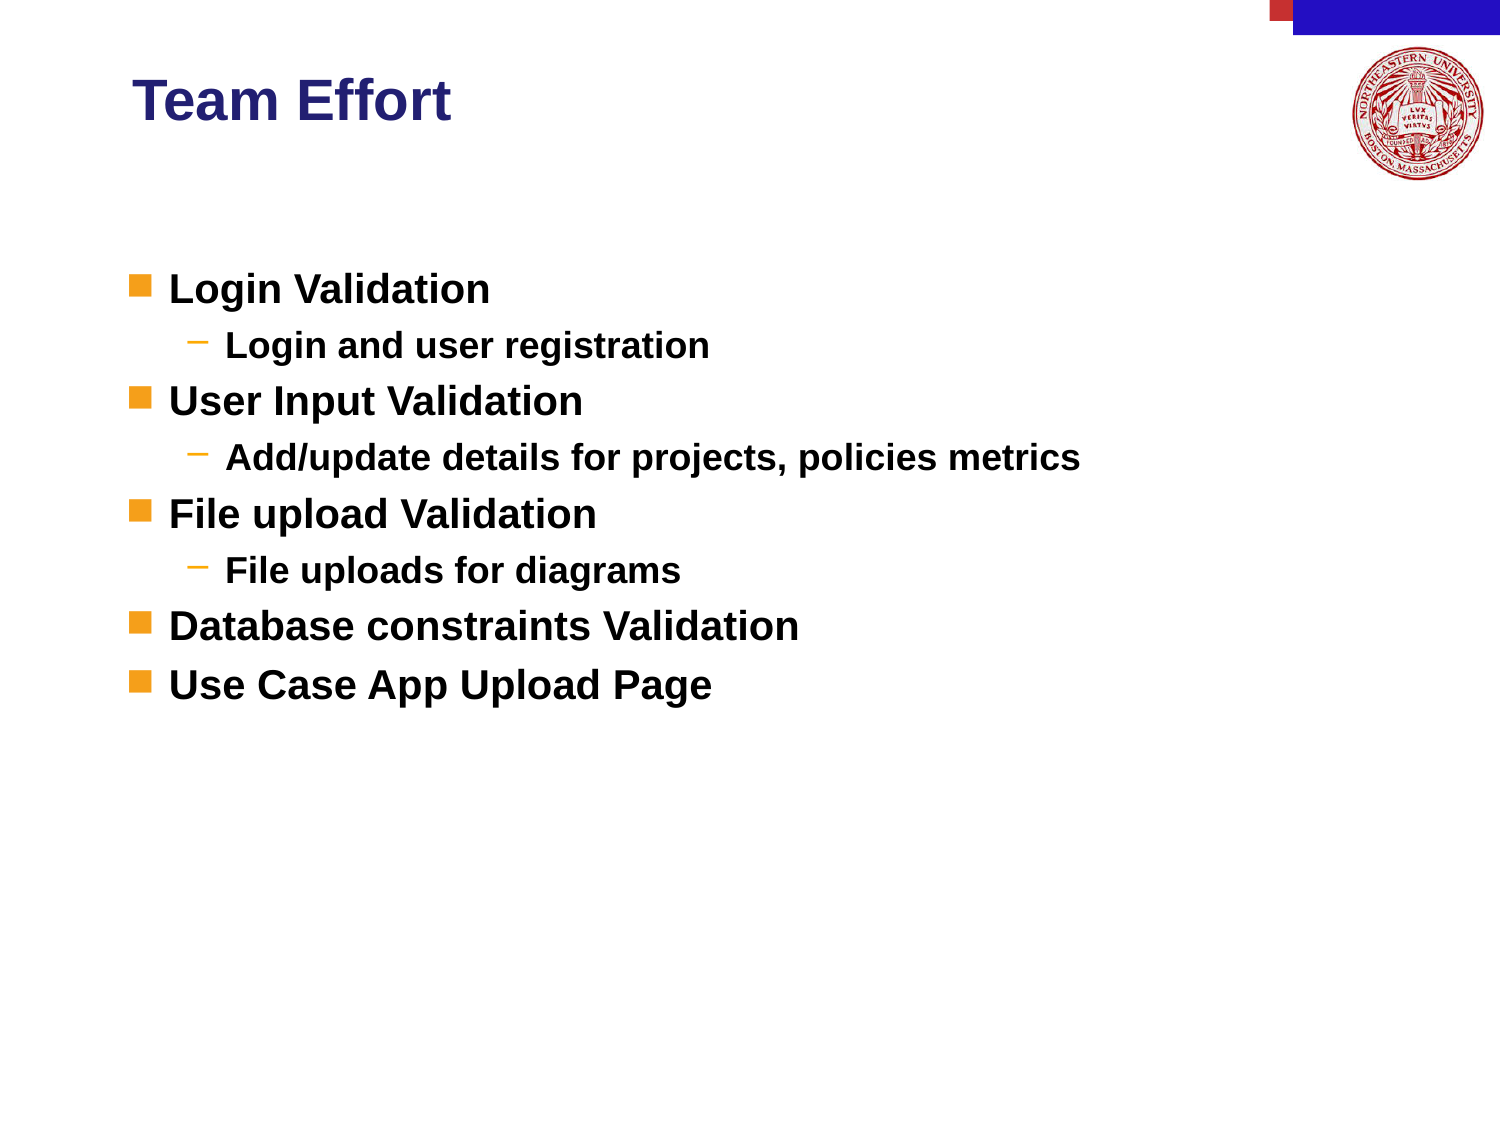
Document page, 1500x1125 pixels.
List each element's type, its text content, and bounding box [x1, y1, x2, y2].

title Team Effort [116, 62, 1293, 151]
picture [1350, 45, 1485, 181]
list Login Validation Login and user registration User Input Validation Add/update details for projects, policies metrics File upload Validation File uploads for diagrams Database constraints Validation Use Case App Upload Page [116, 262, 1467, 1038]
